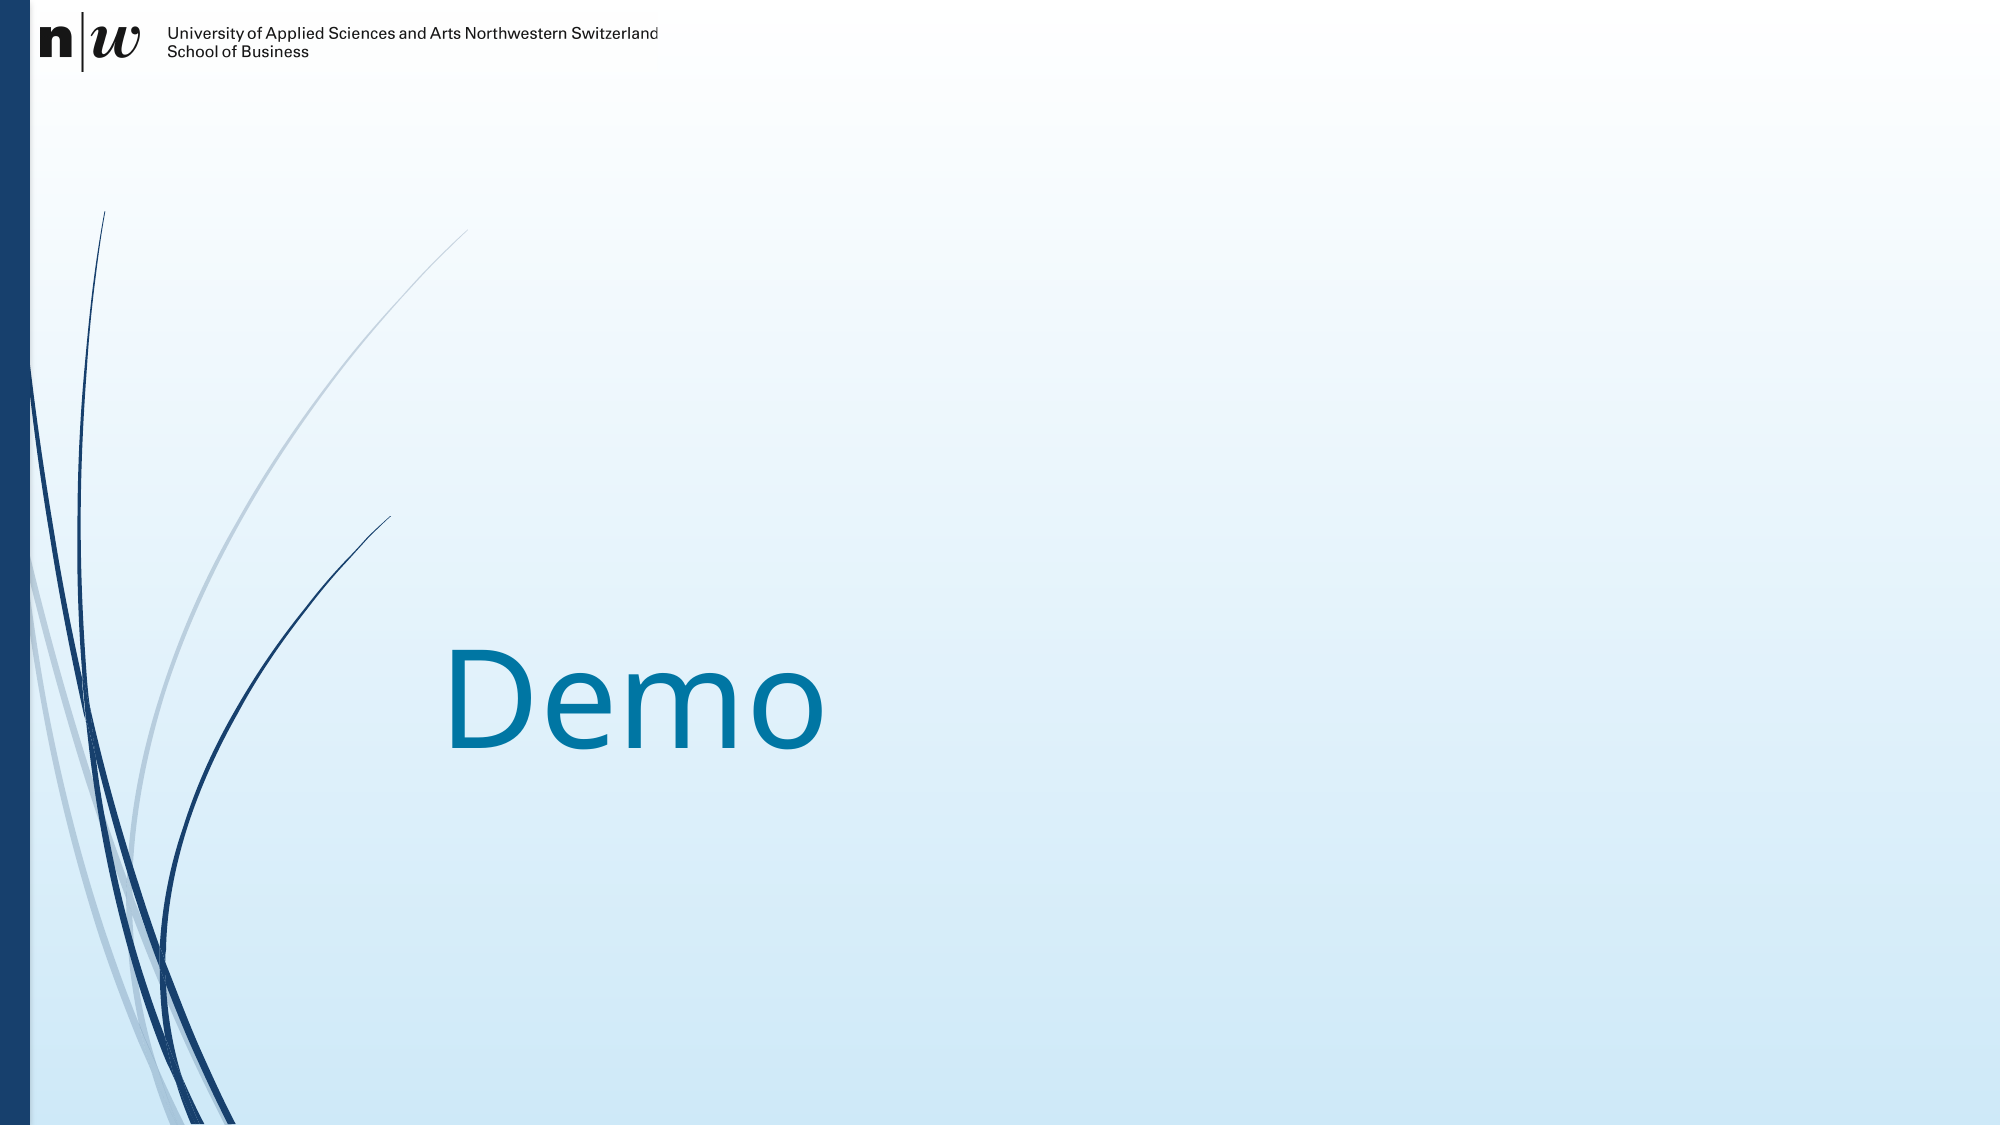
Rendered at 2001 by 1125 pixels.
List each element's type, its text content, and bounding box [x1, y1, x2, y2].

picture [40, 12, 658, 72]
title Demo [424, 412, 1888, 784]
